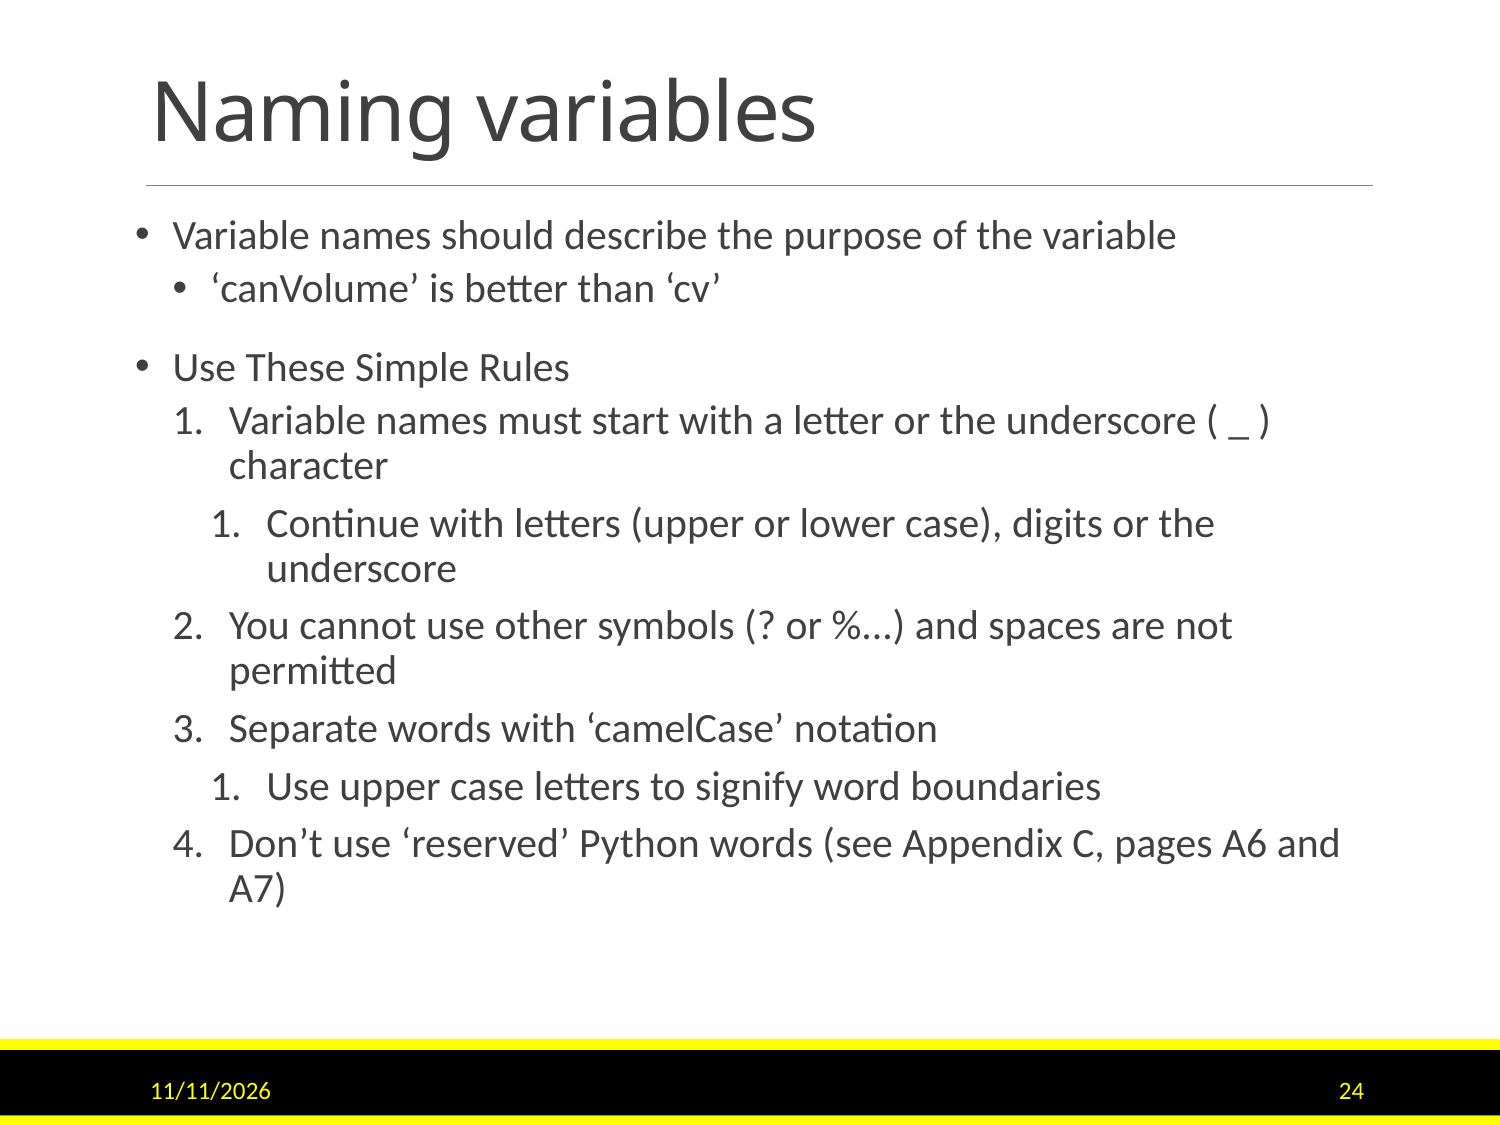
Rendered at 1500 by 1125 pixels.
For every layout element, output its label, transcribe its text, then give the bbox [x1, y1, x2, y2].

slide_number 24 [1218, 1059, 1380, 1120]
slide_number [135, 1059, 440, 1120]
list Variable names should describe the purpose of the variable ‘canVolume’ is better than ‘cv’ Use These Simple Rules Variable names must start with a letter or the underscore ( _ ) character Continue with letters (upper or lower case), digits or the underscore You cannot use other symbols (? or %...) and spaces are not permitted Separate words with ‘camelCase’ notation Use upper case letters to signify word boundaries Don’t use ‘reserved’ Python words (see Appendix C, pages A6 and A7) [135, 205, 1373, 963]
title Naming variables [135, 47, 1373, 167]
